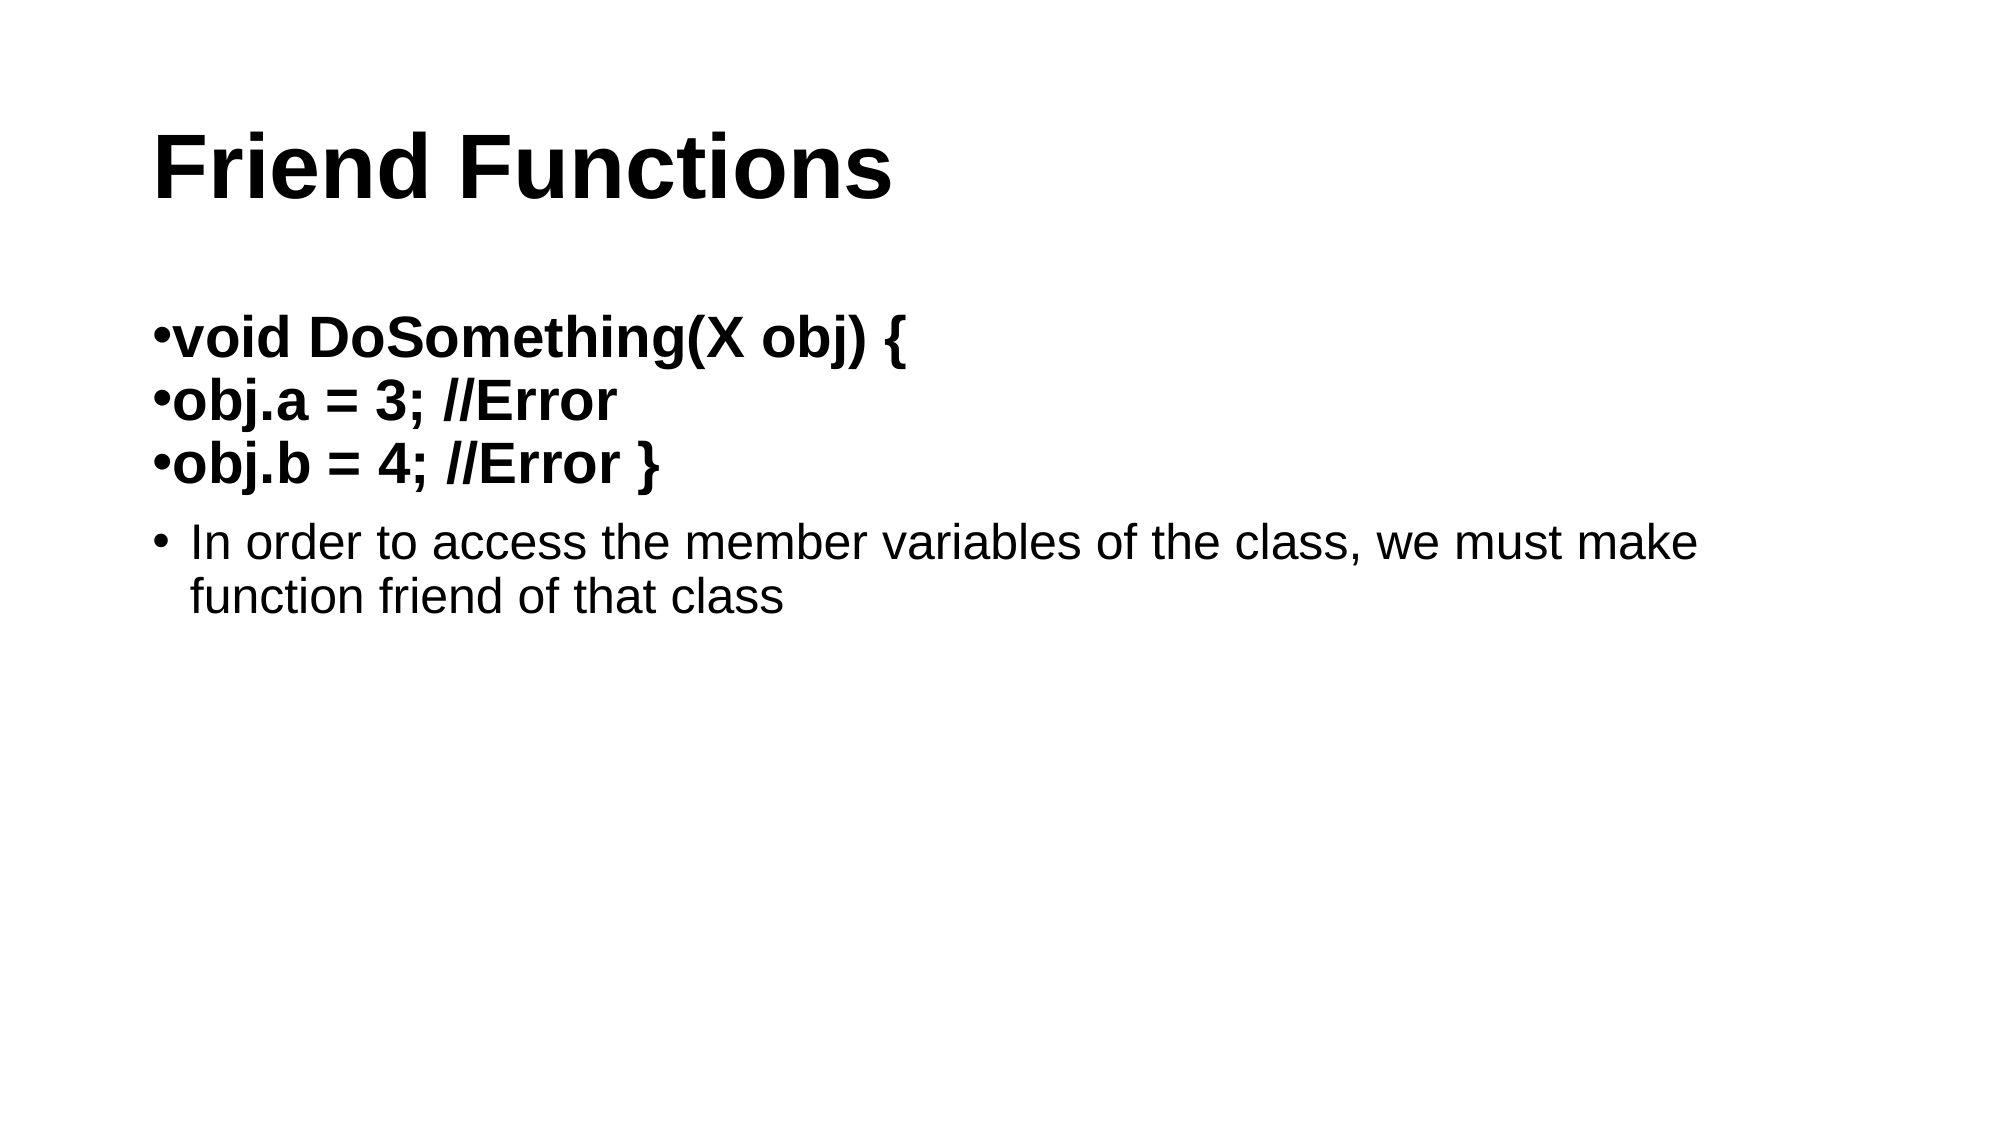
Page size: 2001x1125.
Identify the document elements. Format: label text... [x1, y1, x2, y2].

title Friend Functions [137, 59, 1863, 278]
list void DoSomething(X obj) { obj.a = 3; //Error obj.b = 4; //Error } In order to access the member variables of the class, we must make function friend of that class [137, 299, 1863, 1014]
